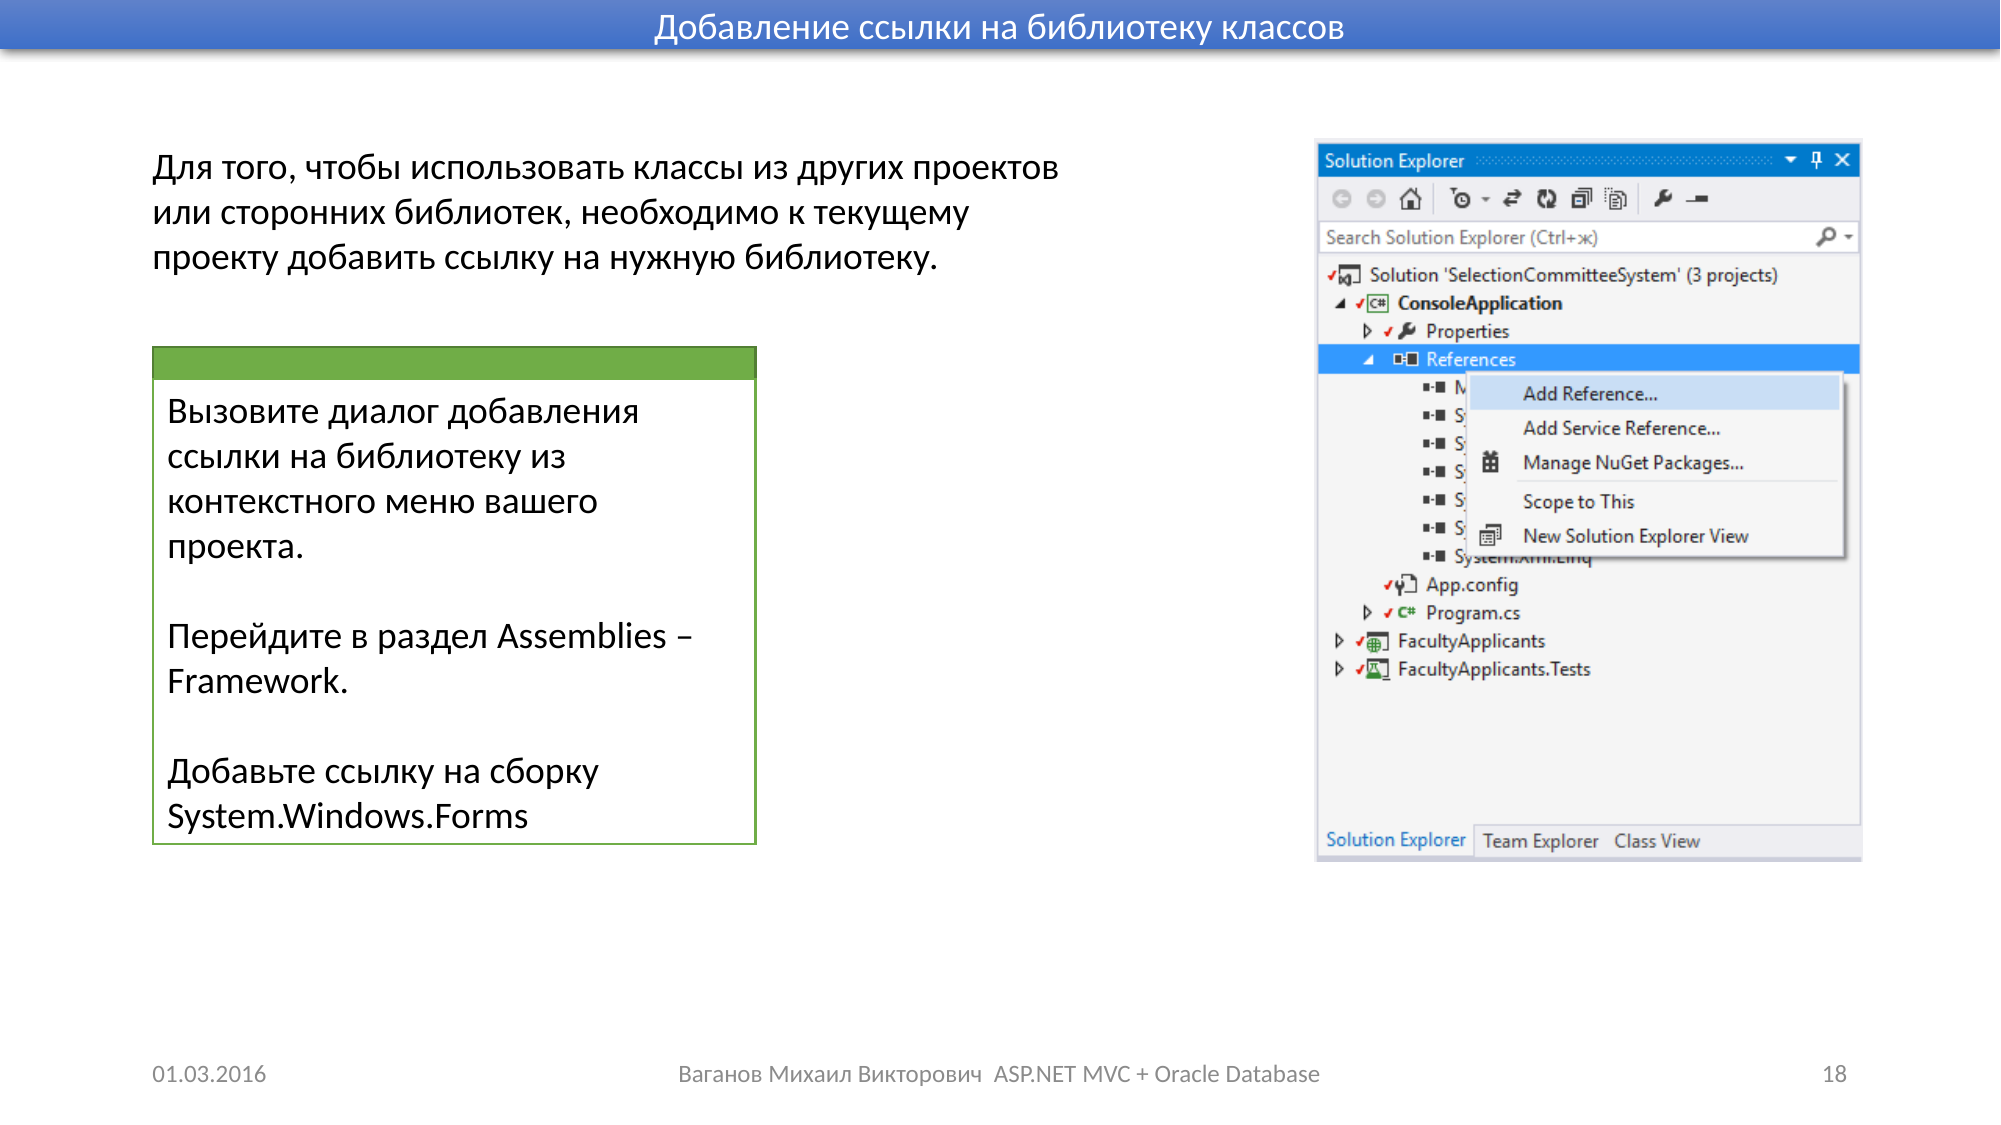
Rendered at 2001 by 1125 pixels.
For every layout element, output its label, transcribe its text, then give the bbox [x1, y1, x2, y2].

picture [1314, 138, 1863, 862]
slide_number 18 [1412, 1042, 1863, 1103]
text_box Для того, чтобы использовать классы из других проектов или сторонних библиотек, необходимо к текущему проекту добавить ссылку на нужную библиотеку. [137, 134, 1109, 285]
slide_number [137, 1042, 588, 1103]
footer Ваганов Михаил Викторович ASP.NET MVC + Oracle Database [662, 1042, 1338, 1103]
text_box Вызовите диалог добавления ссылки на библиотеку из контекстного меню вашего проекта. Перейдите в раздел Assemblies – Framework. Добавьте ссылку на сборку System.Windows.Forms [152, 378, 757, 845]
text_box [152, 346, 757, 378]
text_box Добавление ссылки на библиотеку классов [0, 0, 2000, 49]
